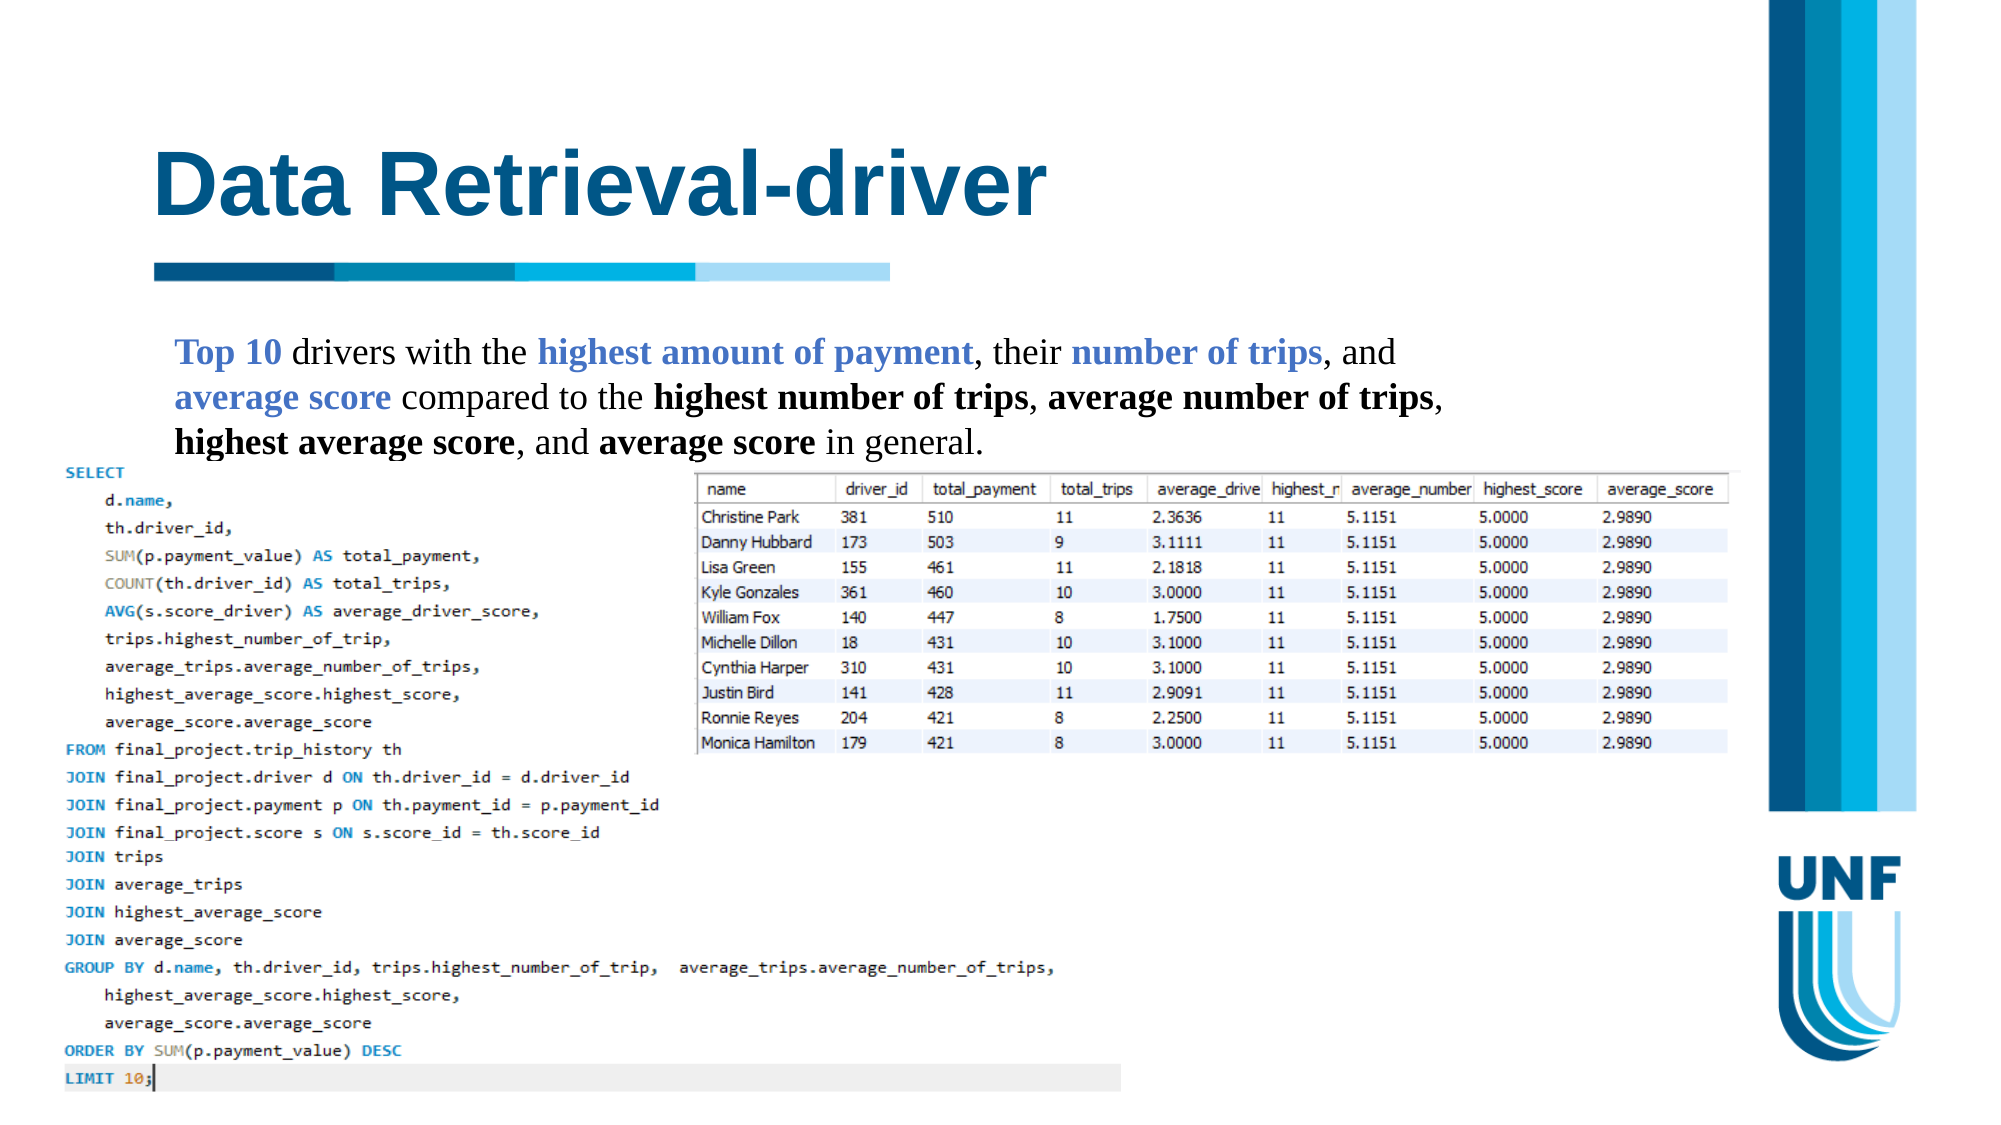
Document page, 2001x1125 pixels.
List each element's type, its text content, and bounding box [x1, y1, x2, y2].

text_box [16, 461, 1121, 1097]
title Data Retrieval-driver [137, 128, 1640, 225]
text_box Top 10 drivers with the highest amount of payment, their number of trips, and average score compared to the highest number of trips, average number of trips, highest average score, and average score in general. [159, 319, 1544, 470]
picture [0, 0, 2001, 1125]
